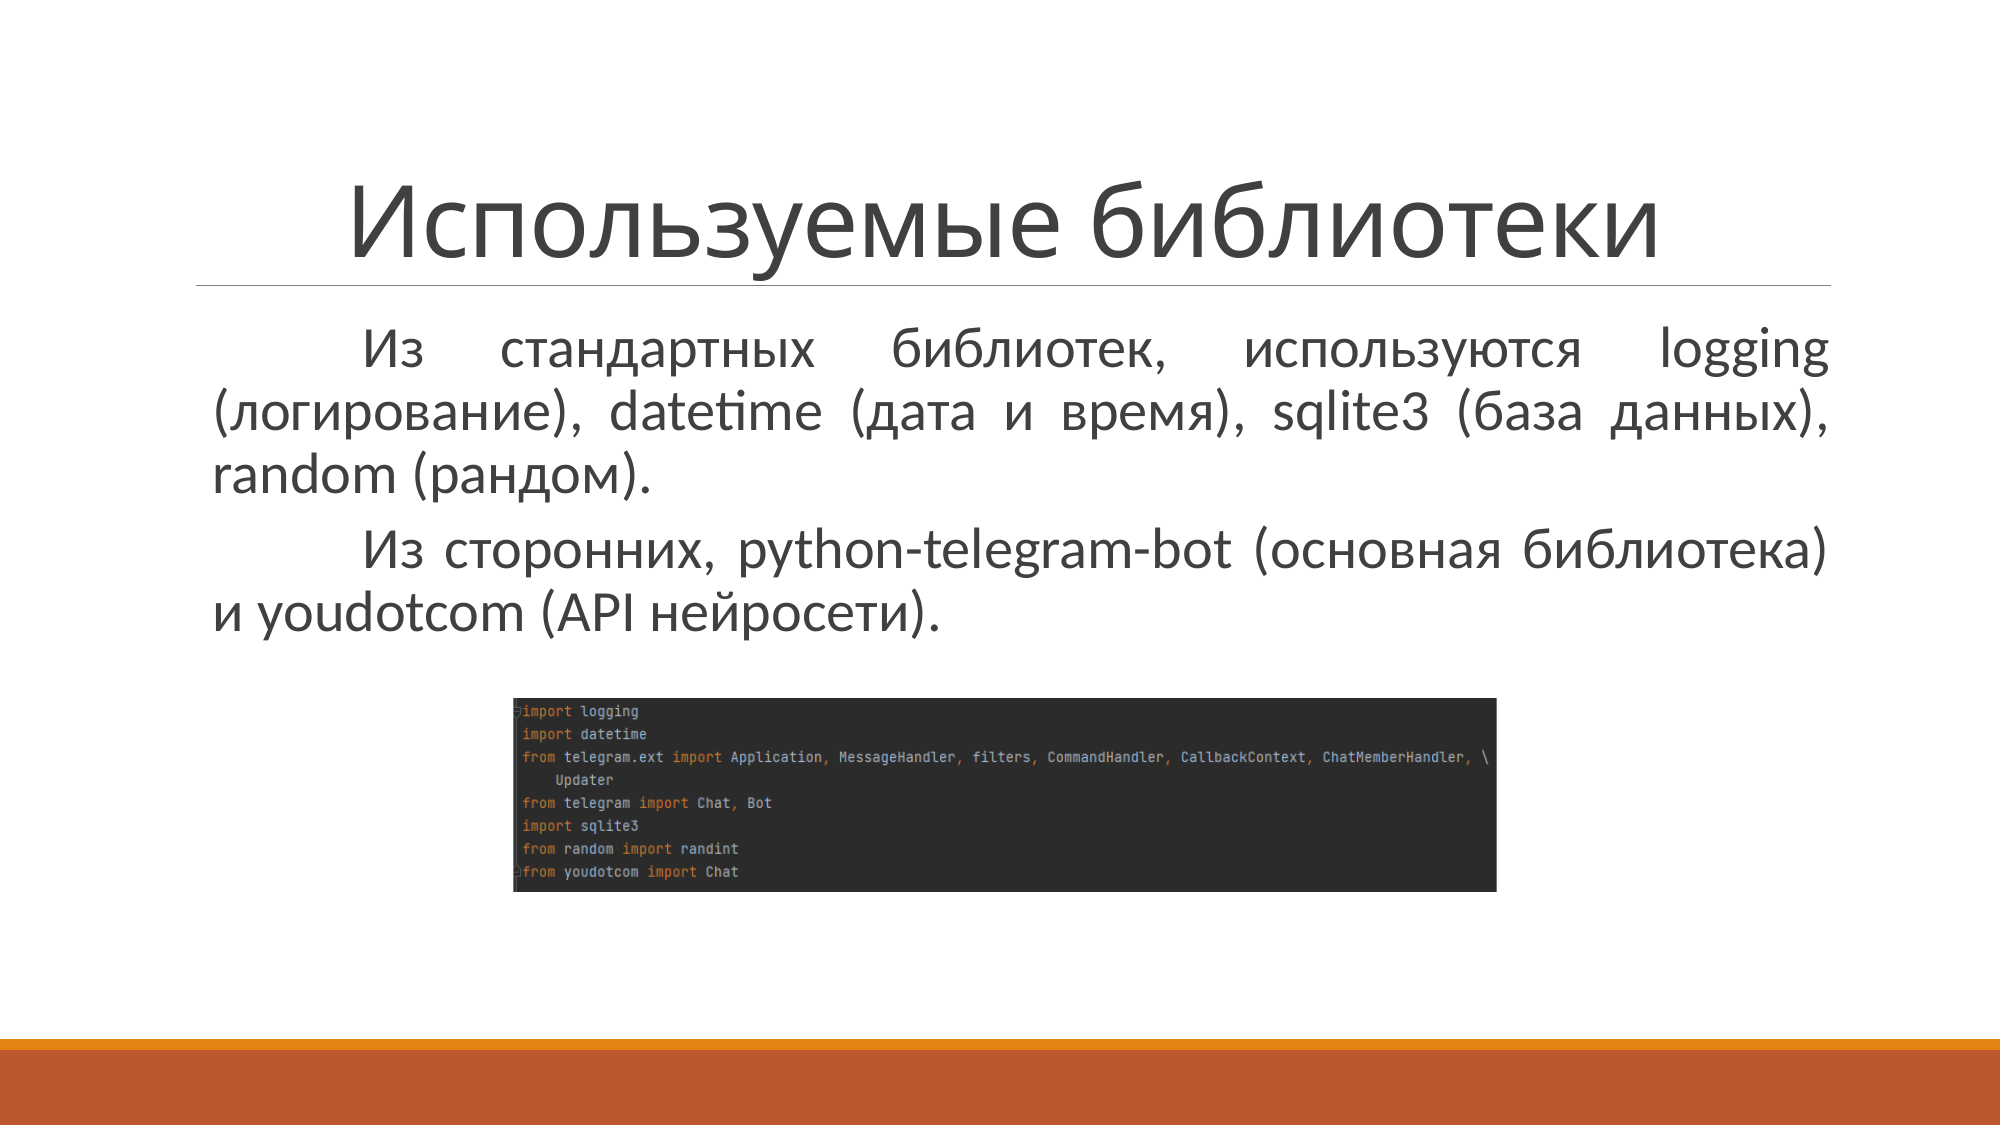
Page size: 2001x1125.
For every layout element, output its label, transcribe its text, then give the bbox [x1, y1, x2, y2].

list Из стандартных библиотек, используются logging (логирование), datetime (дата и время), sqlite3 (база данных), random (рандом). Из сторонних, python-telegram-bot (основная библиотека) и youdotcom (API нейросети). [180, 309, 1830, 970]
title Используемые библиотеки [180, 47, 1830, 285]
picture [512, 698, 1498, 893]
